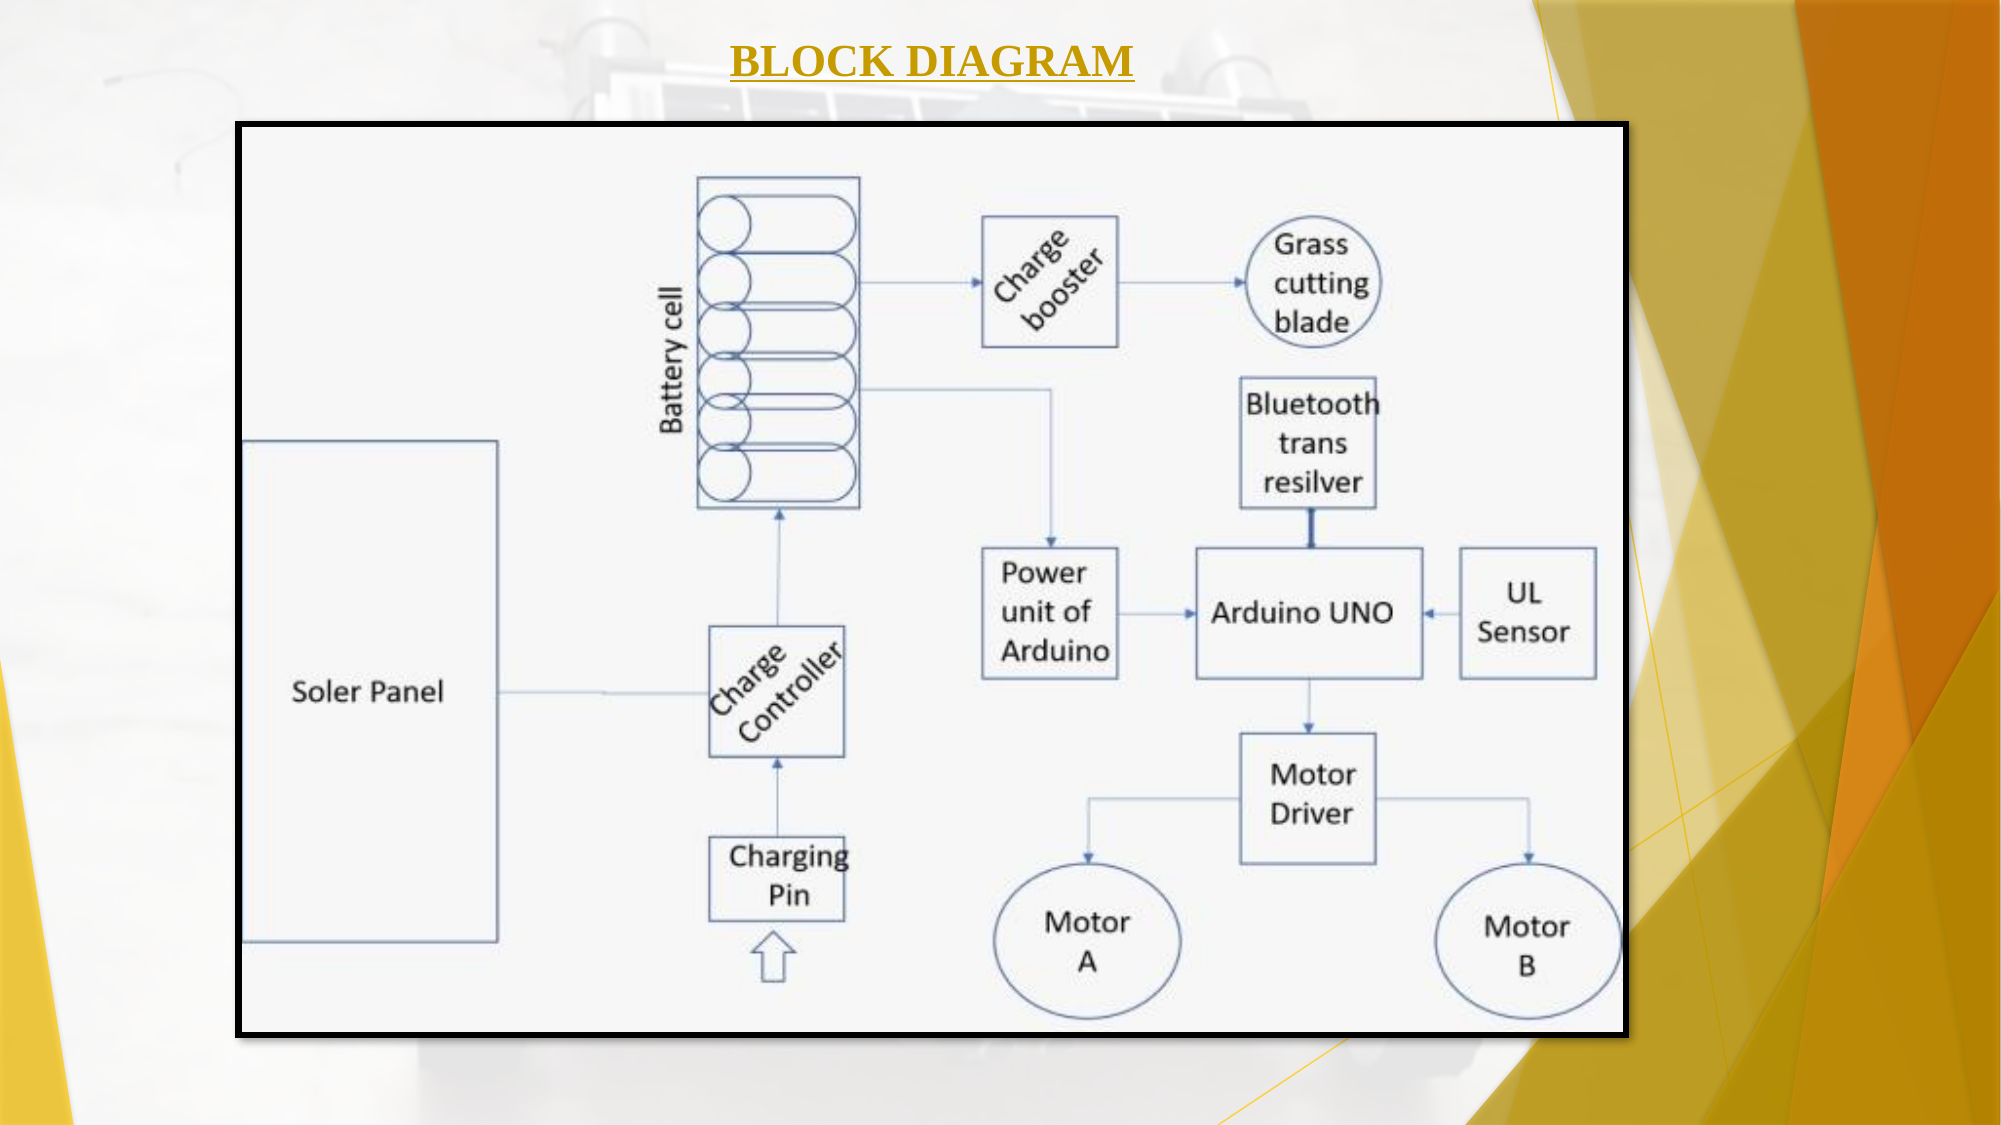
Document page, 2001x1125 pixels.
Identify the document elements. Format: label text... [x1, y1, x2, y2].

text_box BLOCK DIAGRAM [633, 23, 1232, 94]
picture [241, 126, 1624, 1033]
